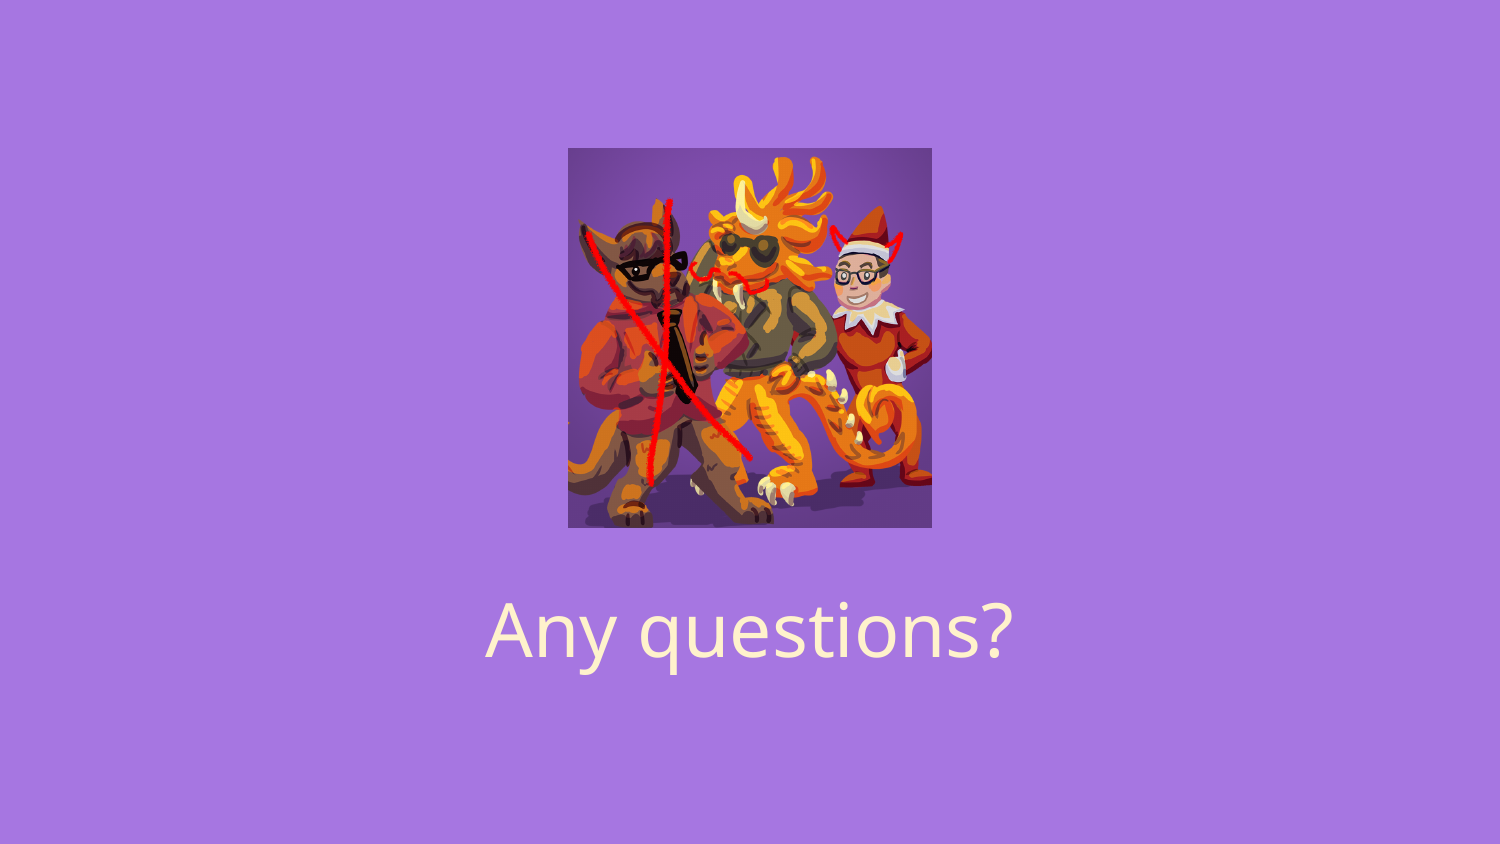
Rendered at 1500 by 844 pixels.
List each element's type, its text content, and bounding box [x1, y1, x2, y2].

picture [568, 147, 932, 528]
title Any questions? [51, 558, 1449, 697]
